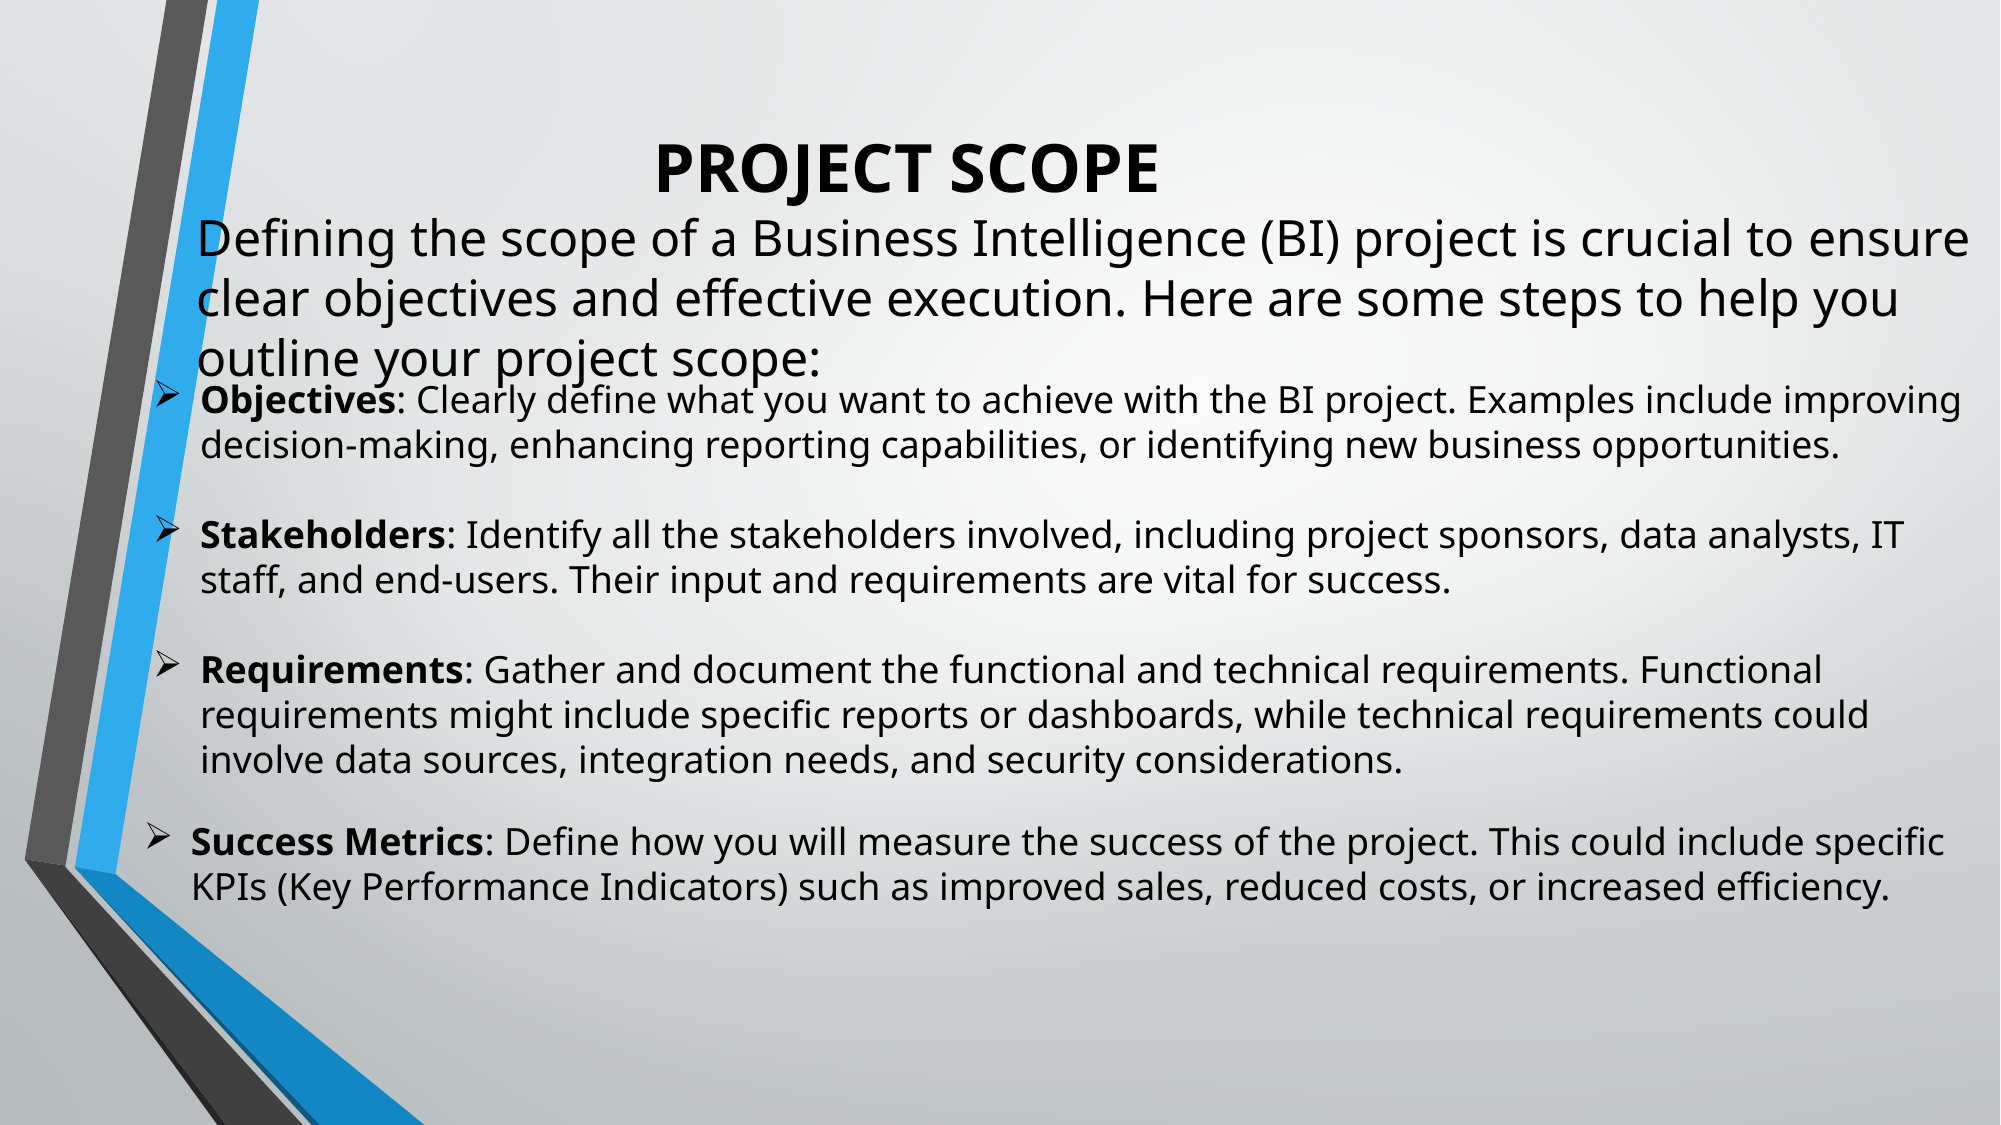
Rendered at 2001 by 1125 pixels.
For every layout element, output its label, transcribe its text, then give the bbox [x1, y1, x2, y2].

list Defining the scope of a Business Intelligence (BI) project is crucial to ensure clear objectives and effective execution. Here are some steps to help you outline your project scope: [181, 262, 2000, 495]
text_box Success Metrics: Define how you will measure the success of the project. This could include specific KPIs (Key Performance Indicators) such as improved sales, reduced costs, or increased efficiency. [128, 720, 2000, 916]
text_box Objectives: Clearly define what you want to achieve with the BI project. Examples include improving decision-making, enhancing reporting capabilities, or identifying new business opportunities. Stakeholders: Identify all the stakeholders involved, including project sponsors, data analysts, IT staff, and end-users. Their input and requirements are vital for success. Requirements: Gather and document the functional and technical requirements. Functional requirements might include specific reports or dashboards, while technical requirements could involve data sources, integration needs, and security considerations. [138, 368, 1991, 720]
title PROJECT SCOPE [53, 73, 1779, 259]
